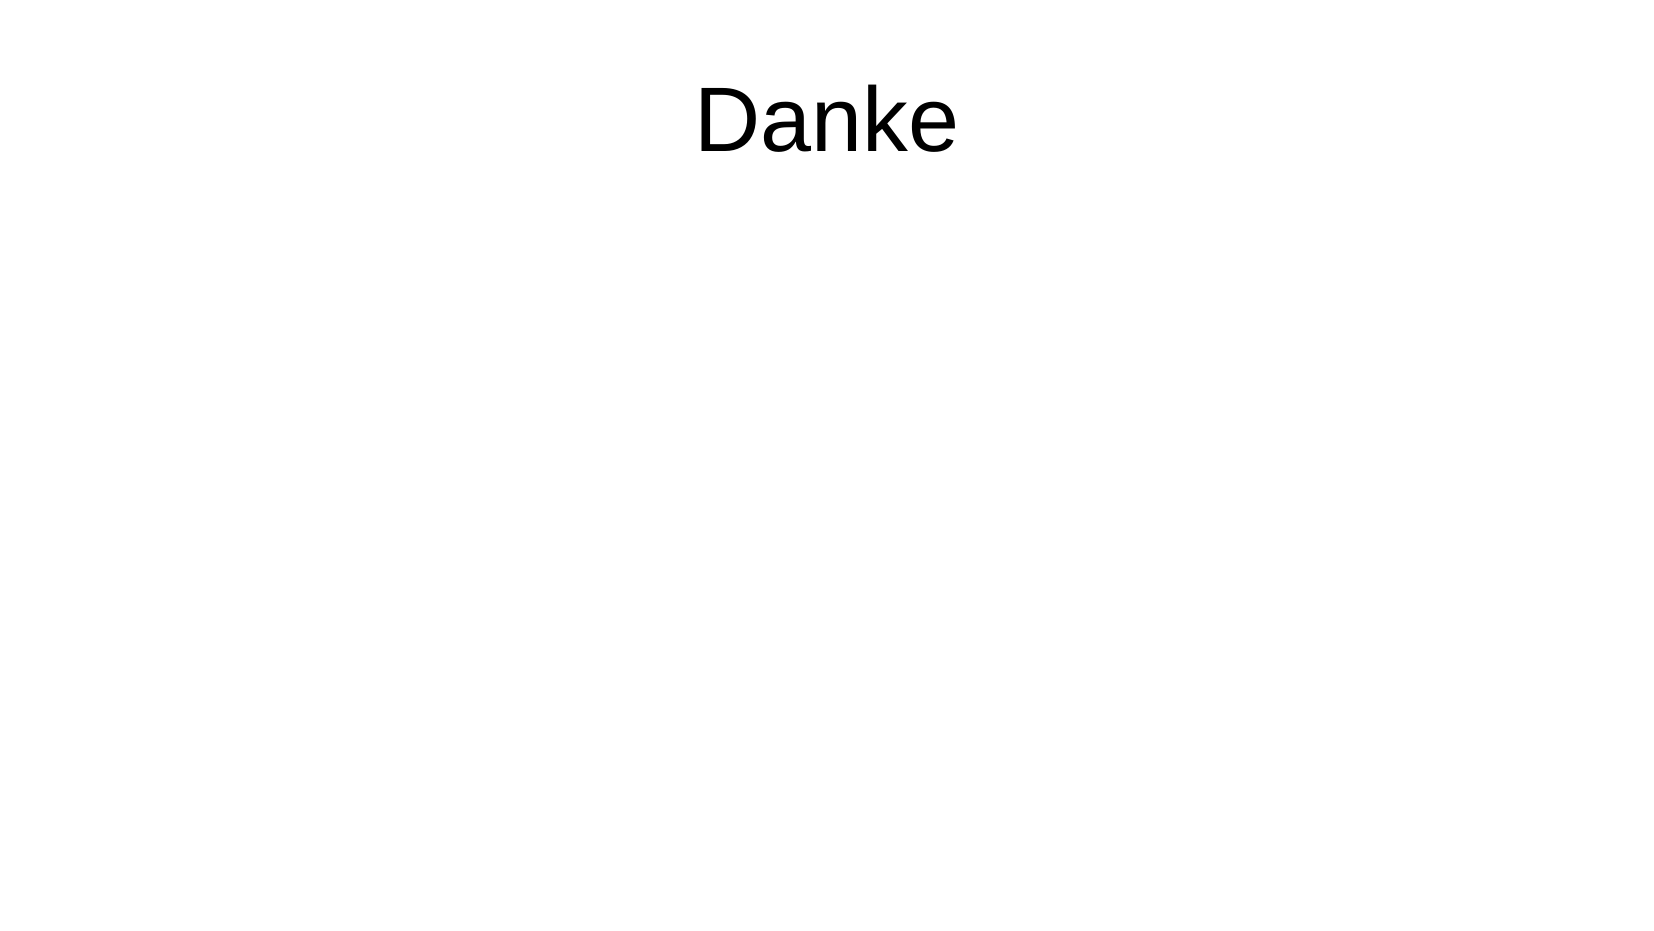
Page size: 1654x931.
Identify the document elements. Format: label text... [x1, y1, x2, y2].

title Danke [82, 37, 1571, 193]
